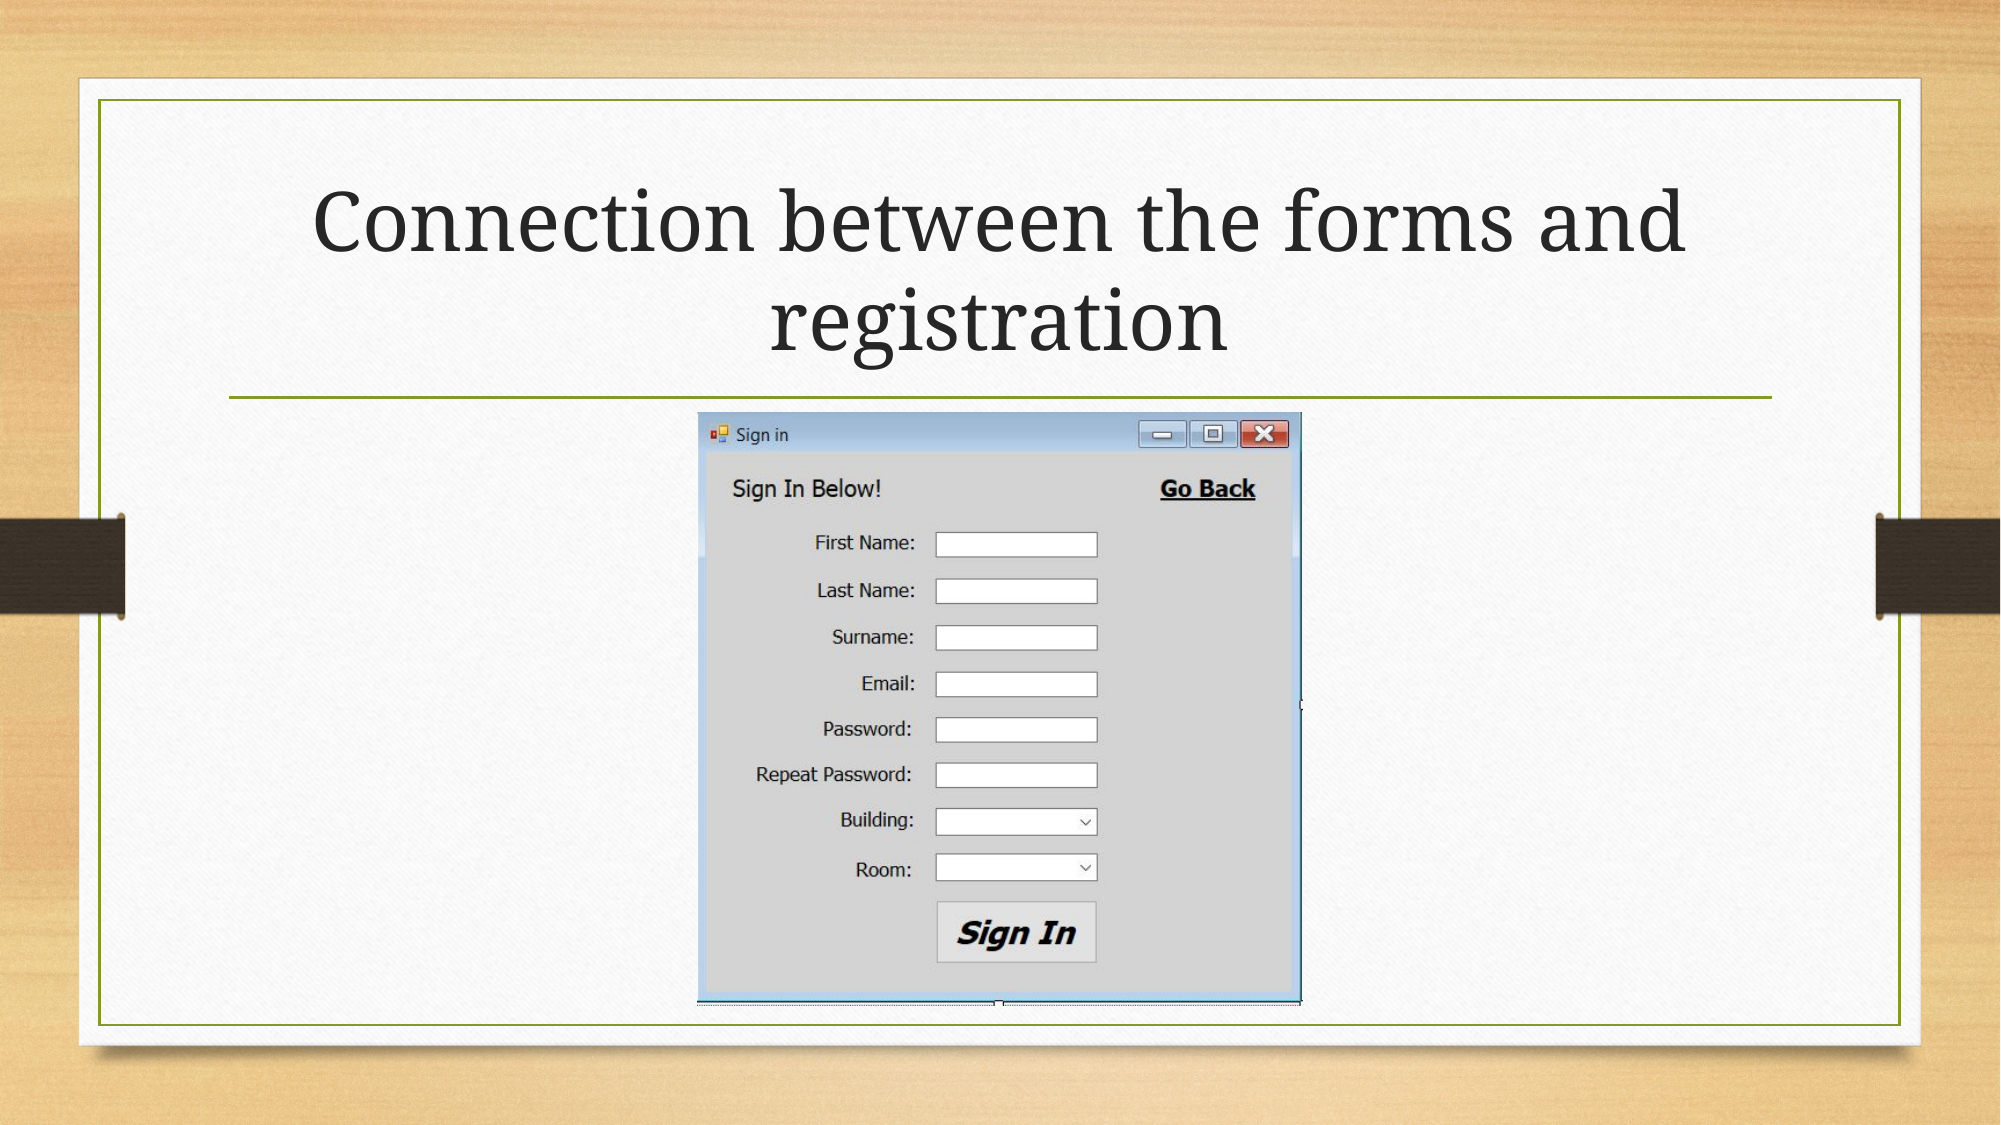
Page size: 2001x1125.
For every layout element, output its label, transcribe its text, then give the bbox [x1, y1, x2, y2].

picture [0, 0, 2001, 1125]
title Connection between the forms and registration [212, 161, 1788, 375]
